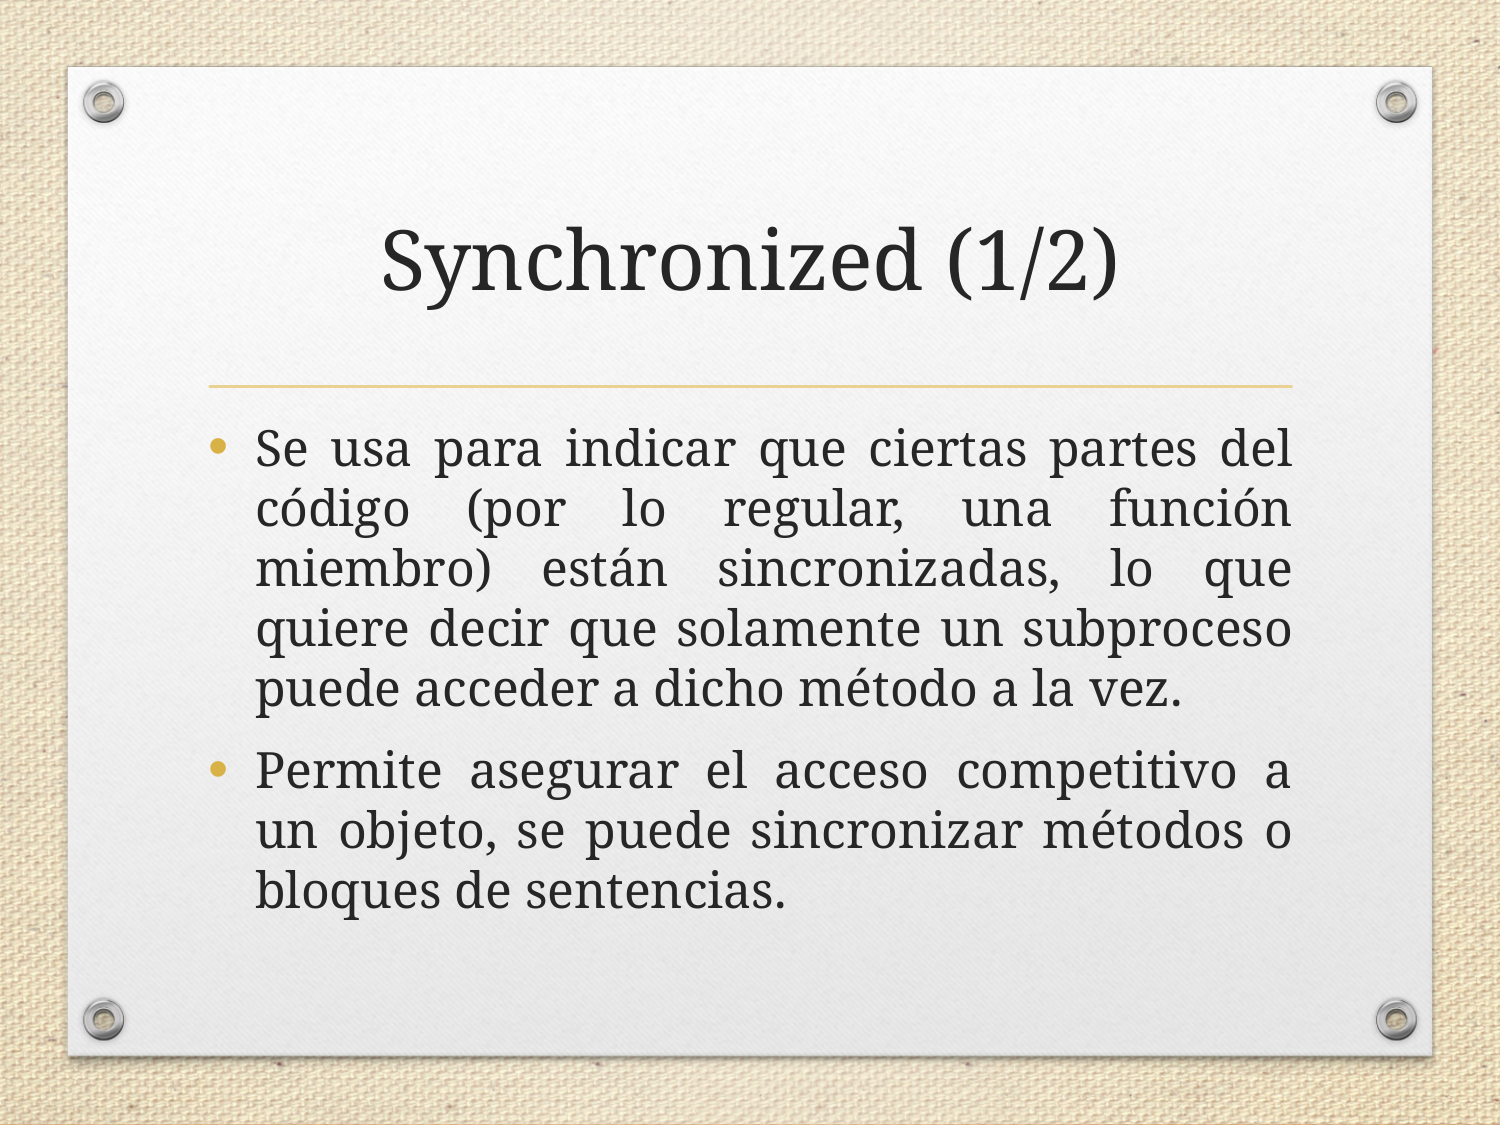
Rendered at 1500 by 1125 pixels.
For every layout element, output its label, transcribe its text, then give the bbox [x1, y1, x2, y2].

list Se usa para indicar que ciertas partes del código (por lo regular, una función miembro) están sincronizadas, lo que quiere decir que solamente un subproceso puede acceder a dicho método a la vez. Permite asegurar el acceso competitivo a un objeto, se puede sincronizar métodos o bloques de sentencias. [193, 408, 1309, 974]
picture [0, 0, 1500, 1125]
title Synchronized (1/2) [193, 150, 1309, 365]
